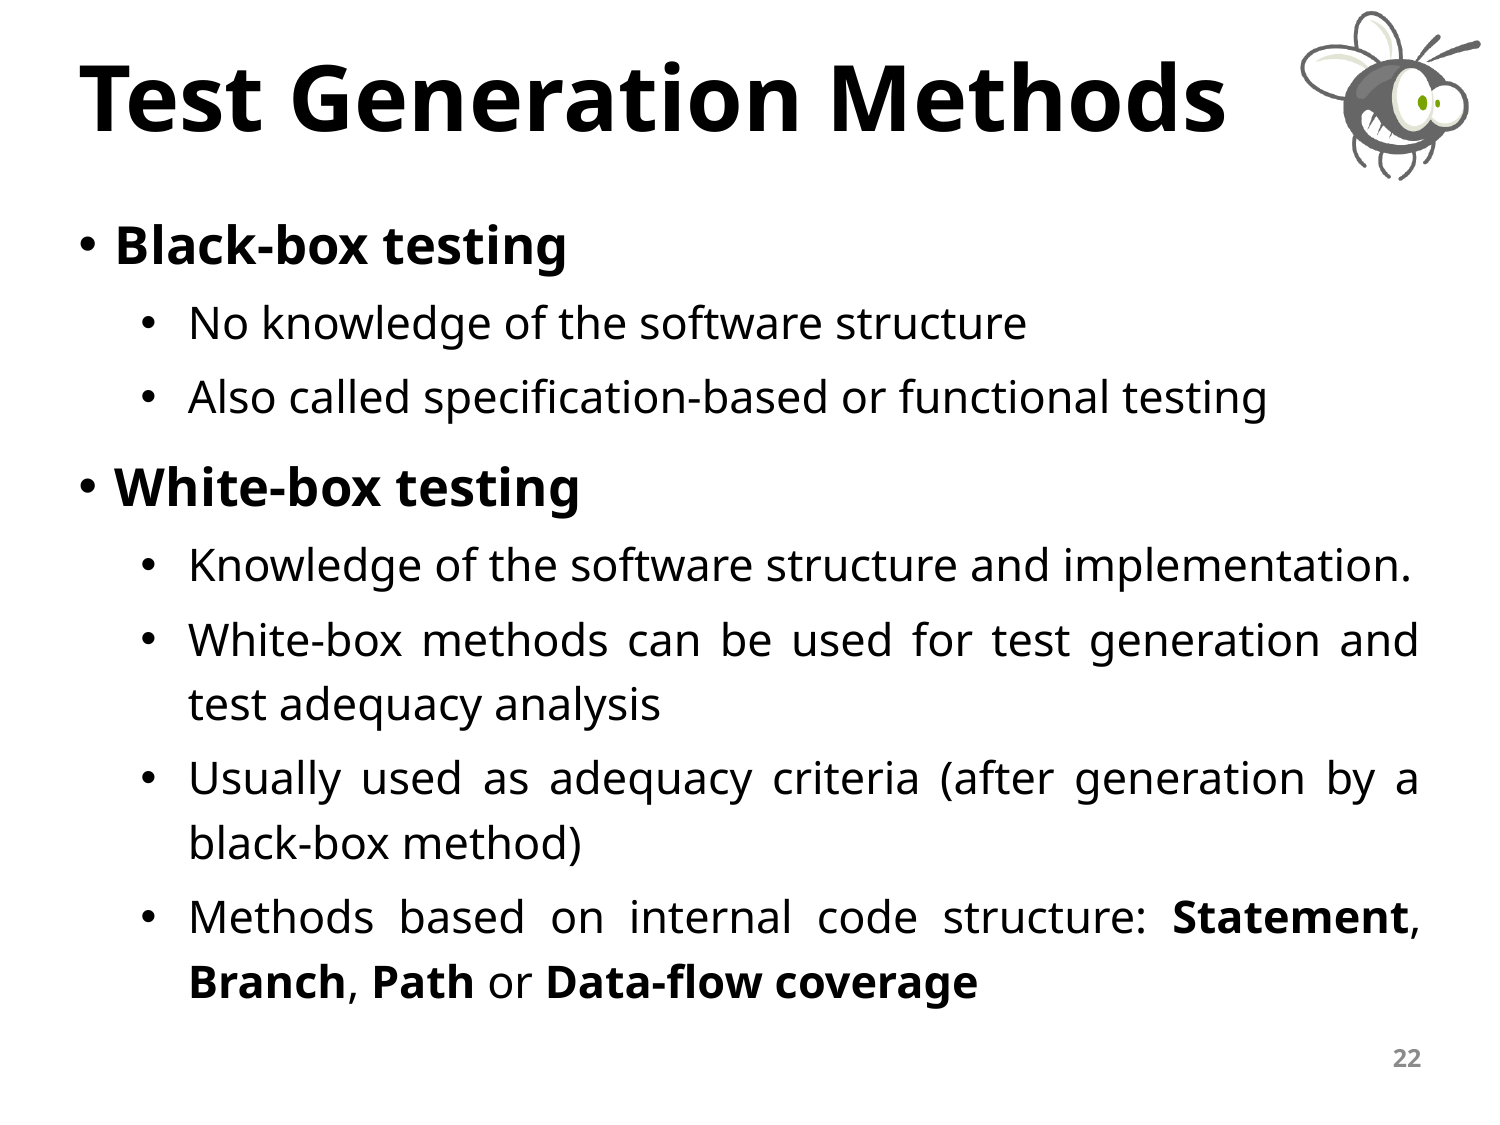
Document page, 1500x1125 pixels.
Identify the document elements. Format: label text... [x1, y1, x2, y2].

list Black-box testing No knowledge of the software structure Also called specification-based or functional testing White-box testing Knowledge of the software structure and implementation. White-box methods can be used for test generation and test adequacy analysis Usually used as adequacy criteria (after generation by a black-box method) Methods based on internal code structure: Statement, Branch, Path or Data-flow coverage [63, 191, 1437, 1054]
title Test Generation Methods [63, 43, 1437, 161]
picture [1291, 1, 1488, 187]
slide_number 22 [1275, 1029, 1437, 1090]
